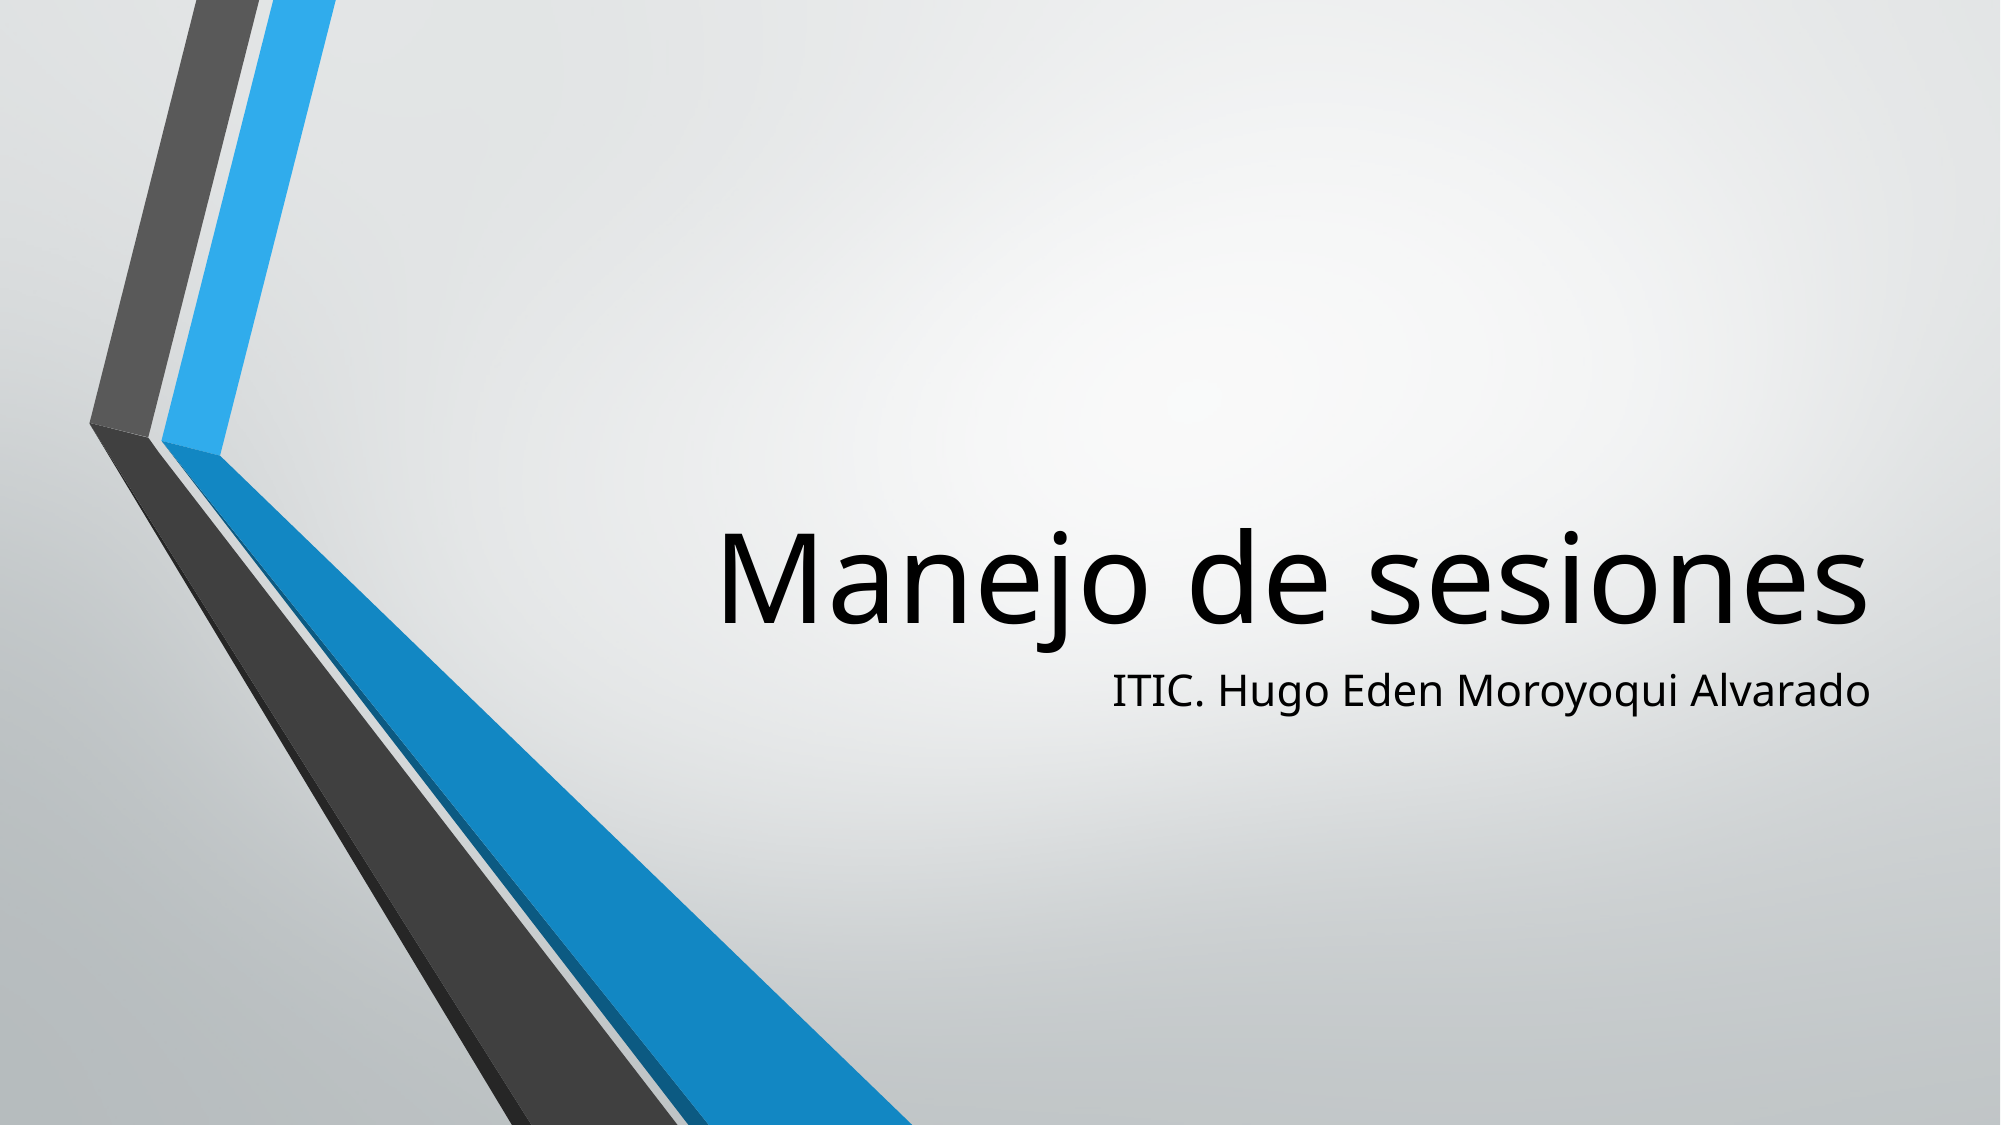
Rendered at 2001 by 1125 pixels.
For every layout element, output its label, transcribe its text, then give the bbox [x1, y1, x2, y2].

subtitle ITIC. Hugo Eden Moroyoqui Alvarado [740, 655, 1887, 884]
title Manejo de sesiones [480, 226, 1887, 656]
